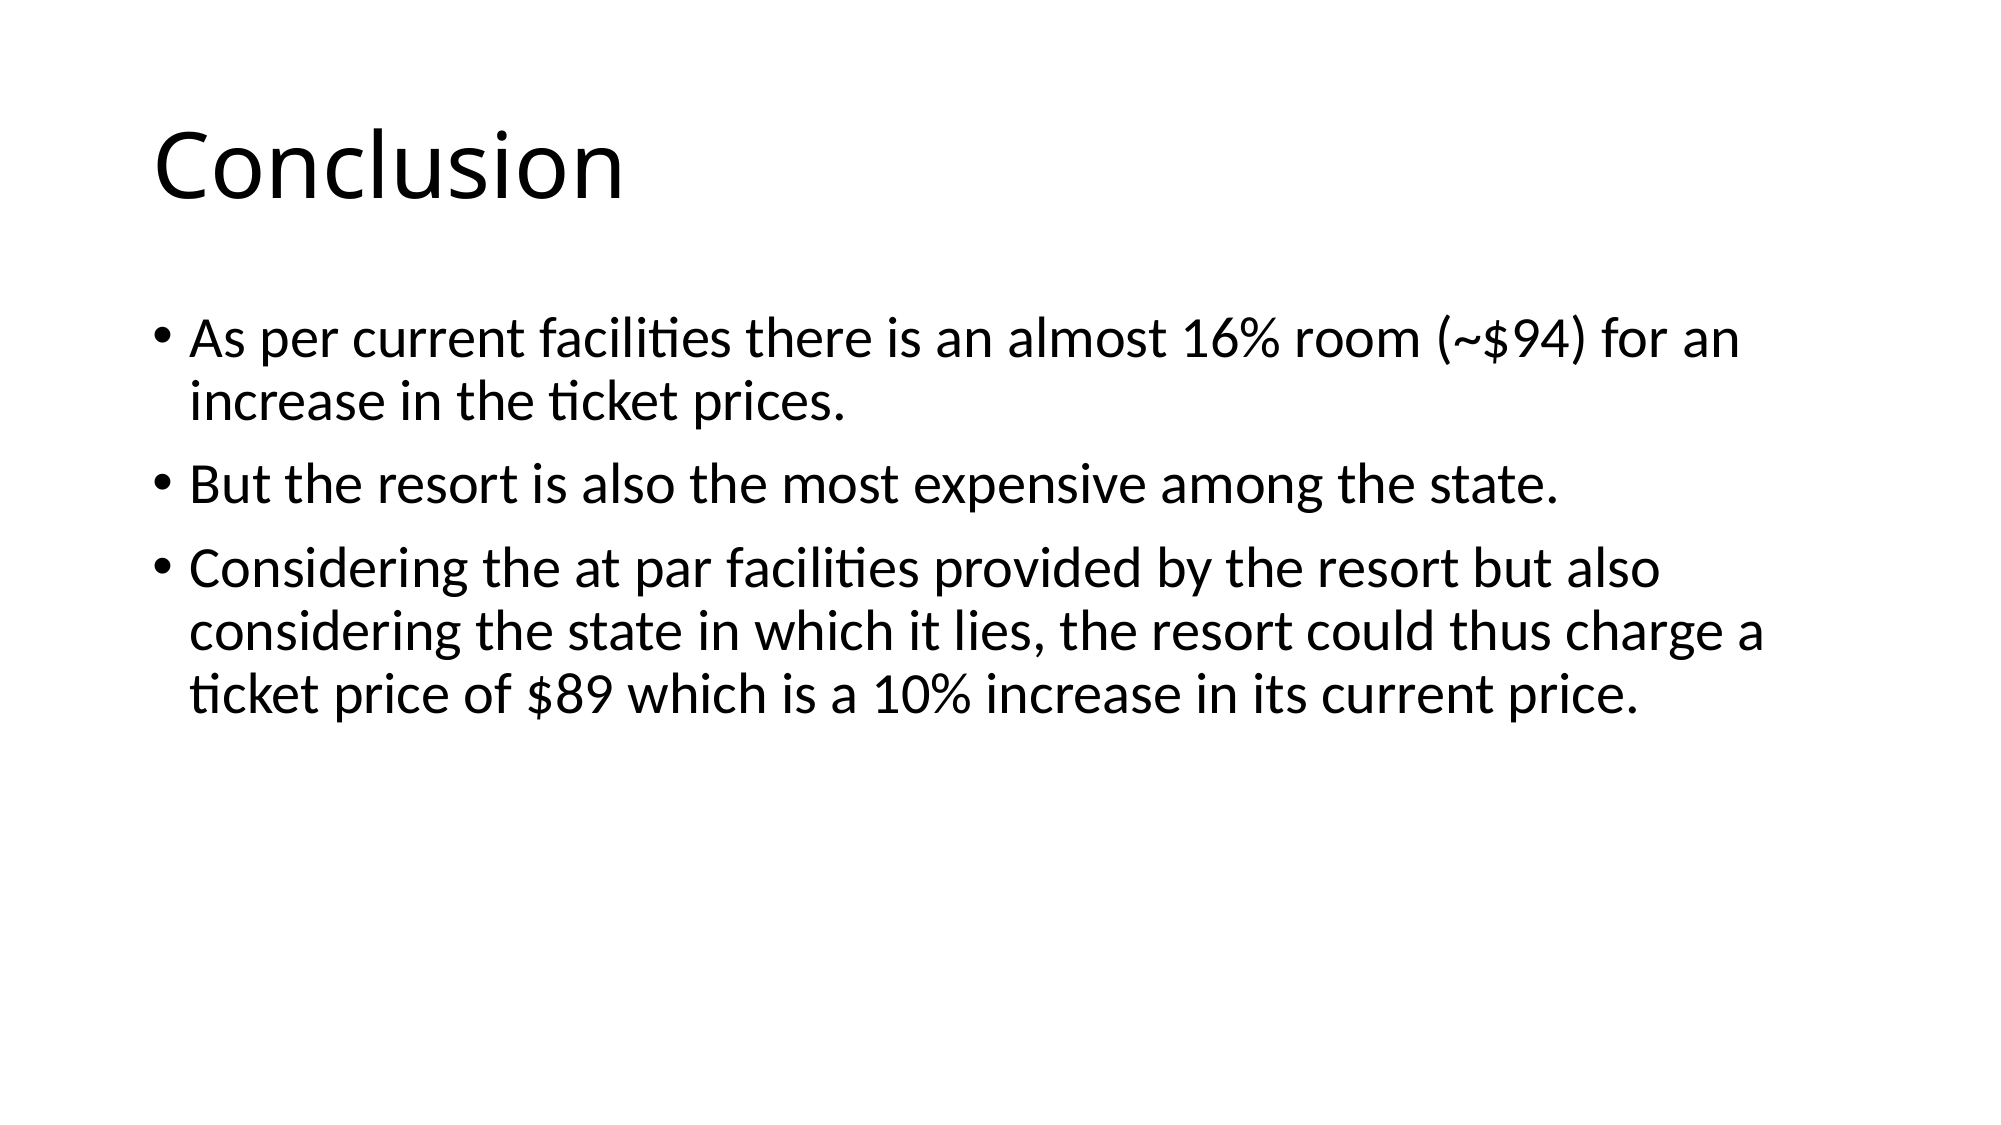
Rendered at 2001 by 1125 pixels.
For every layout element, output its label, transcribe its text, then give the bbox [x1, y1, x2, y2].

title Conclusion [137, 59, 1863, 278]
list As per current facilities there is an almost 16% room (~$94) for an increase in the ticket prices. But the resort is also the most expensive among the state. Considering the at par facilities provided by the resort but also considering the state in which it lies, the resort could thus charge a ticket price of $89 which is a 10% increase in its current price. [137, 299, 1863, 1014]
